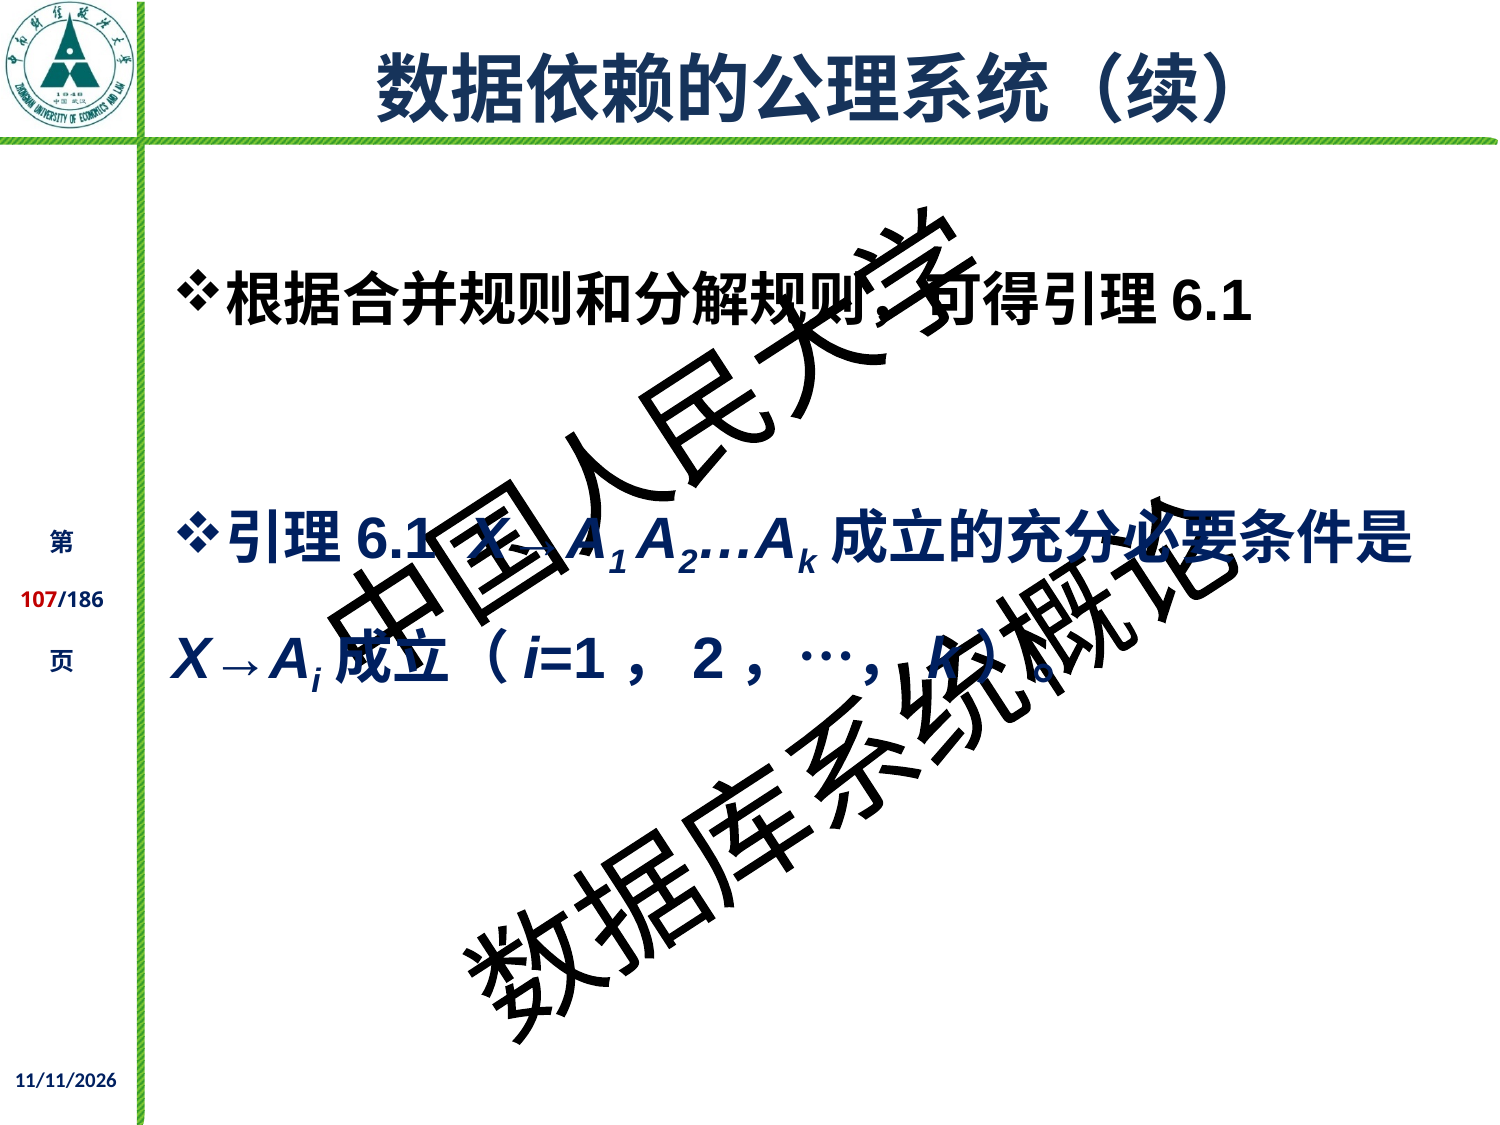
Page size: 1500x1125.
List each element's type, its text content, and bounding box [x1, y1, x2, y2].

list 根据合并规则和分解规则，可得引理6.1 引理6.1 X→A1 A2…Ak成立的充分必要条件是X→Ai成立（i=1，2，…，k）。 [157, 219, 1495, 1017]
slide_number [0, 1058, 136, 1125]
picture [0, 0, 157, 1039]
picture [136, 1082, 145, 1125]
title 数据依赖的公理系统（续） [157, 0, 1495, 181]
text_box [88, 1039, 443, 1082]
